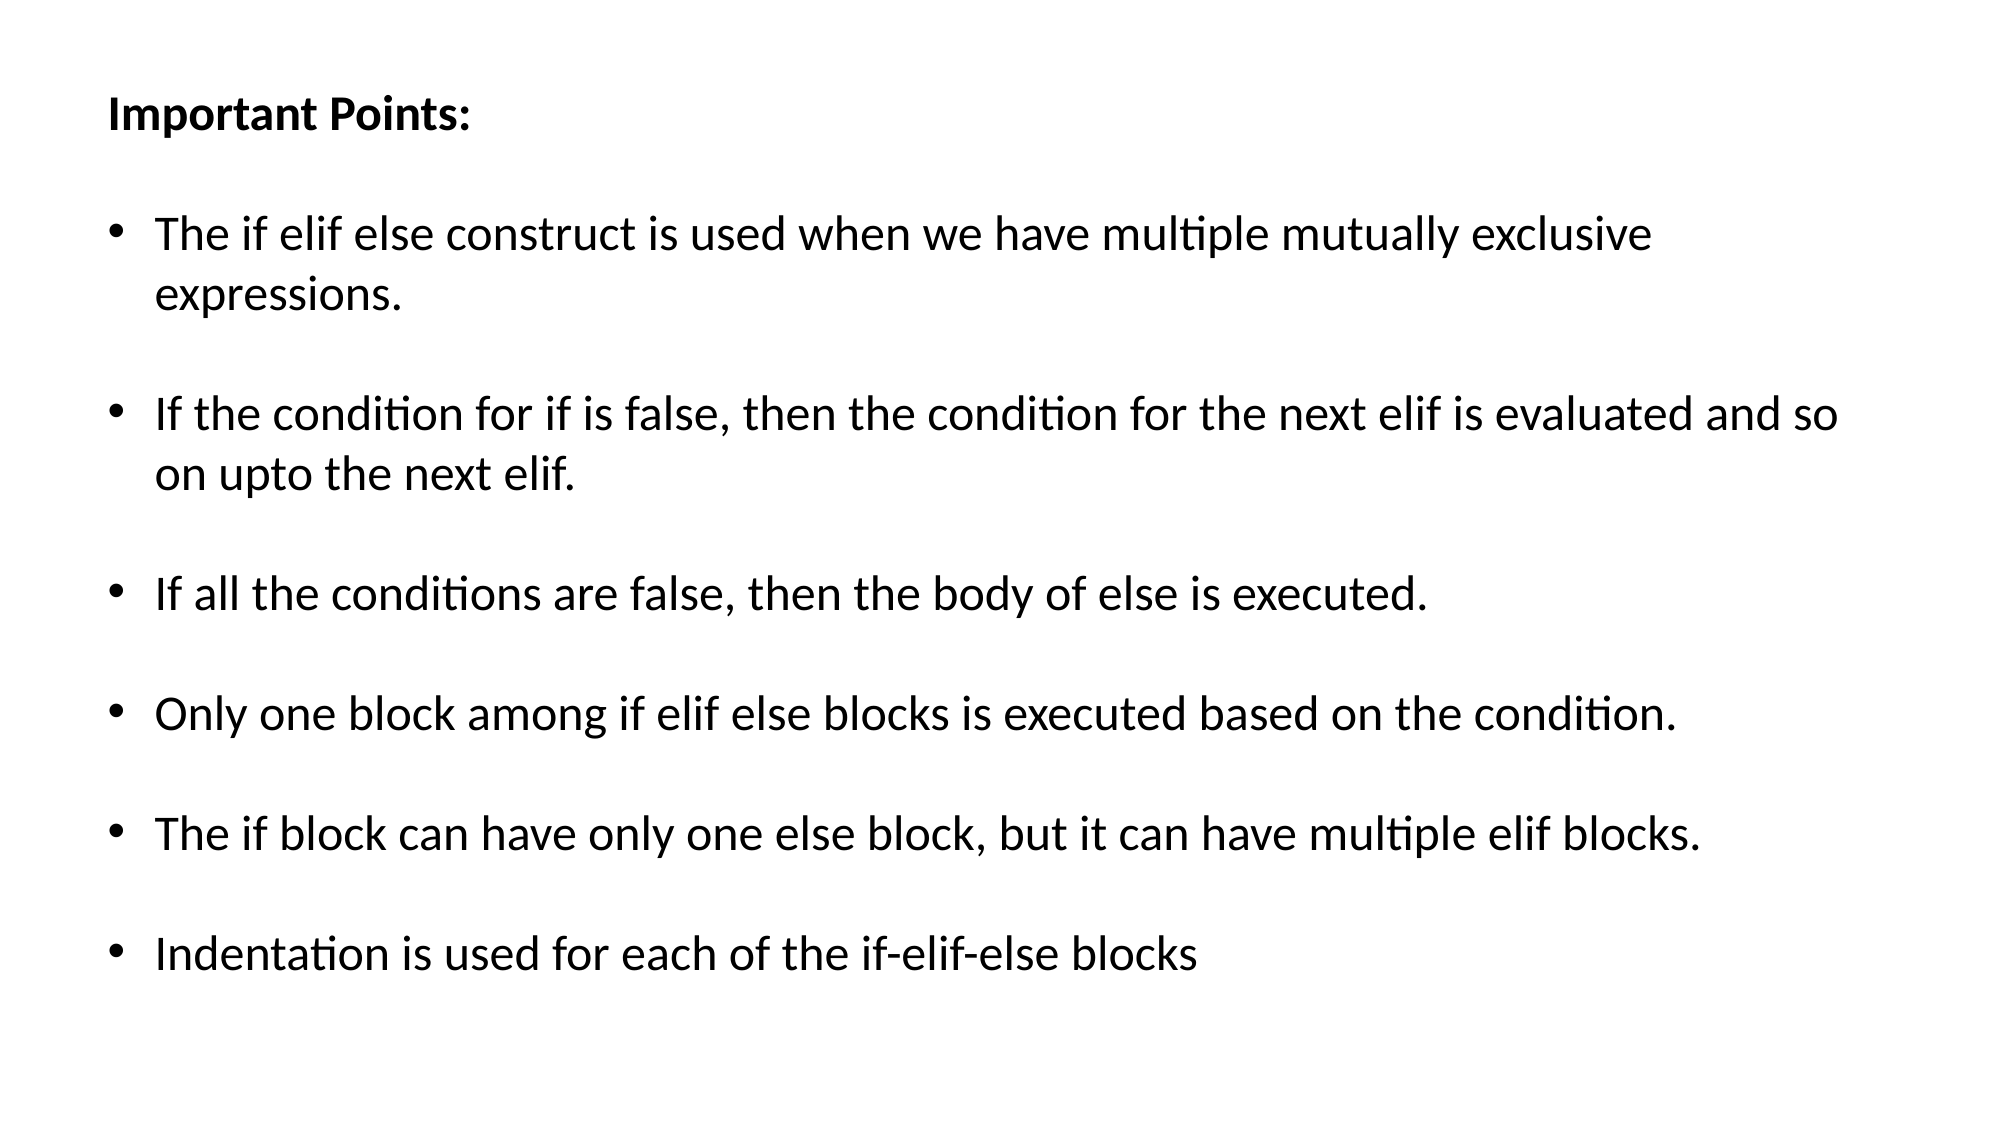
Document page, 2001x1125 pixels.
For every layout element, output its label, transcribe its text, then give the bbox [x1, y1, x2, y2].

text_box Important Points: The if elif else construct is used when we have multiple mutually exclusive expressions. If the condition for if is false, then the condition for the next elif is evaluated and so on upto the next elif. If all the conditions are false, then the body of else is executed. Only one block among if elif else blocks is executed based on the condition. The if block can have only one else block, but it can have multiple elif blocks. Indentation is used for each of the if-elif-else blocks [92, 72, 1907, 988]
